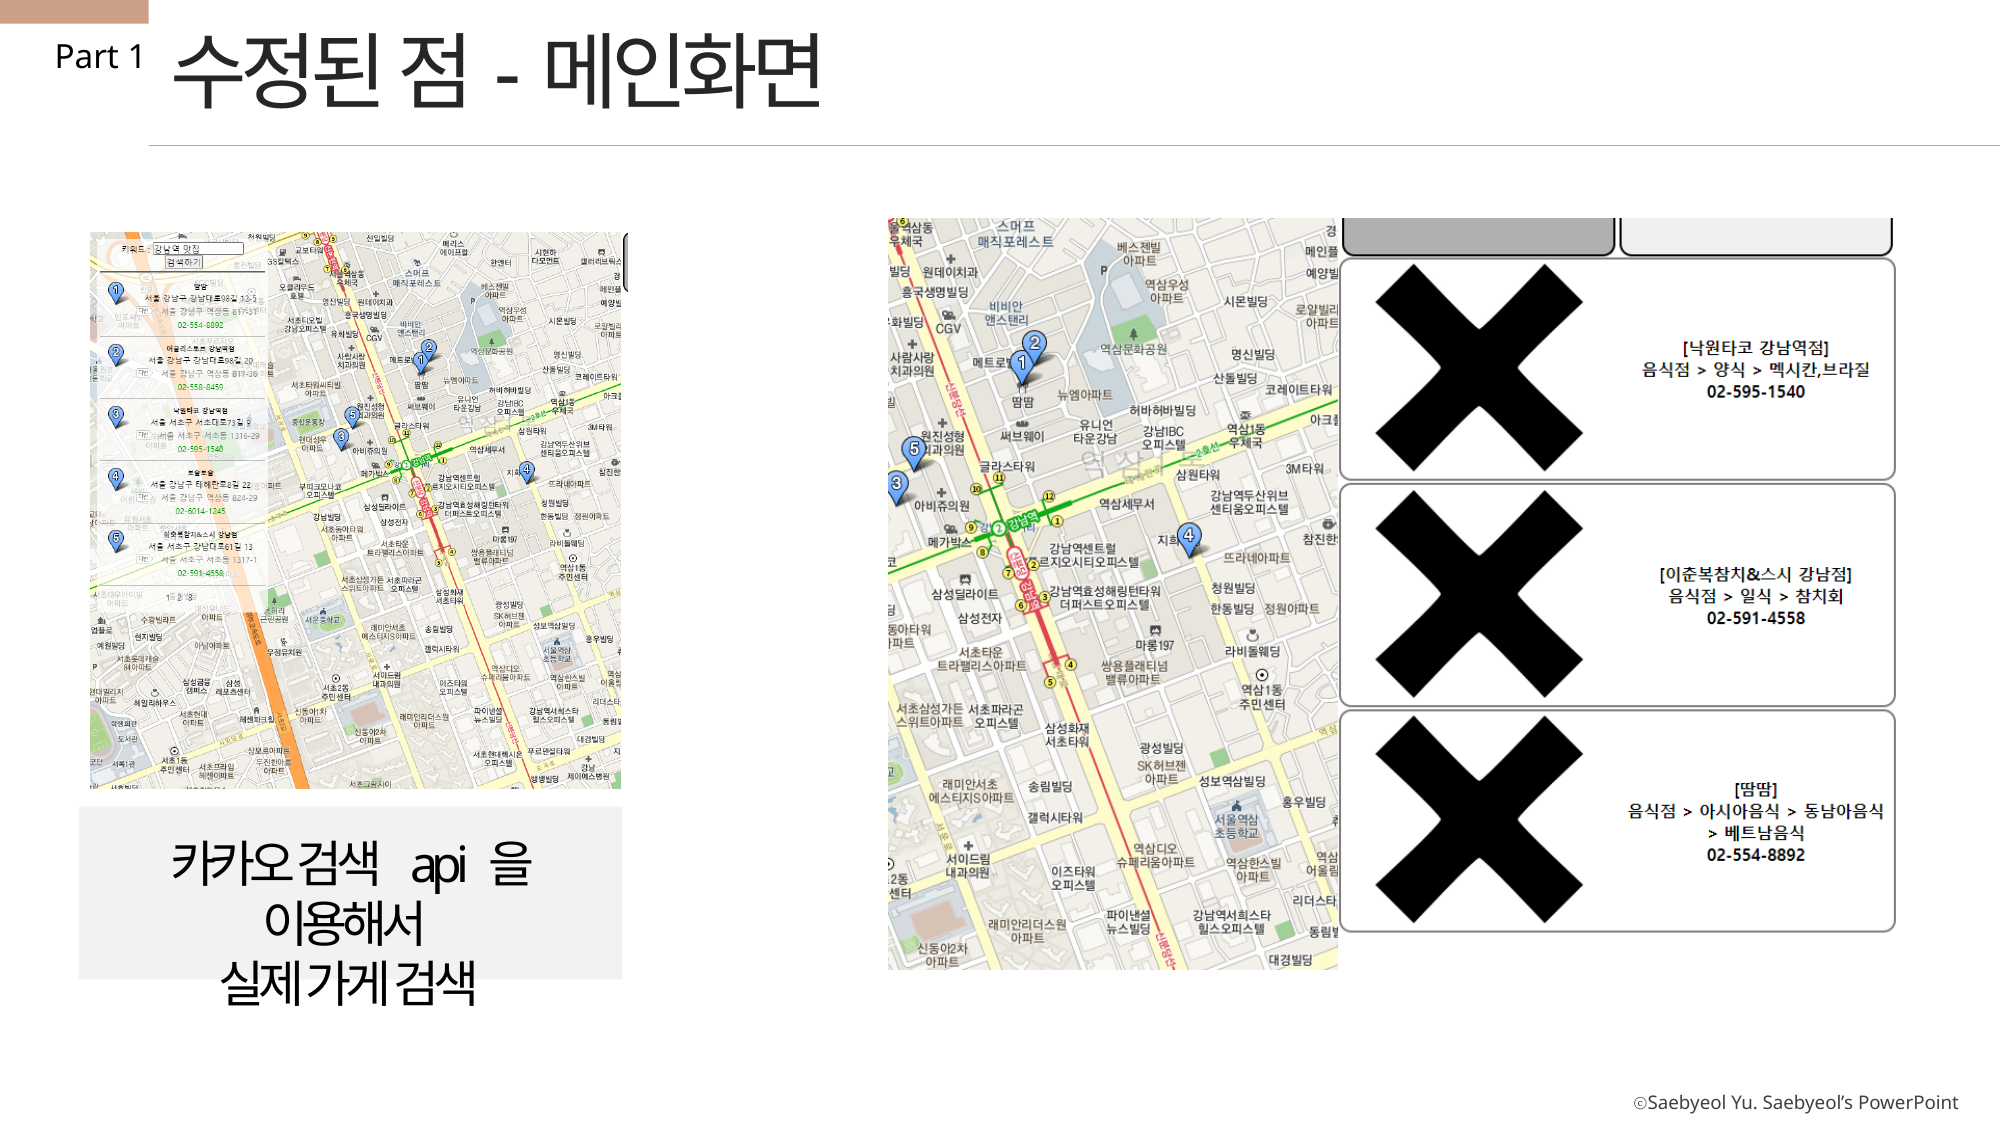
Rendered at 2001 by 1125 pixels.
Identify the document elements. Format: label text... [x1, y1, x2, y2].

text_box 카카오 검색 api 을 이용해서 실제 가게 검색 [77, 824, 621, 1020]
text_box [78, 806, 623, 980]
picture [83, 226, 628, 789]
text_box 수정된 점-메인화면 [155, 11, 844, 127]
text_box [0, 0, 150, 25]
text_box Part 1 [39, 28, 155, 83]
picture [888, 218, 1923, 971]
